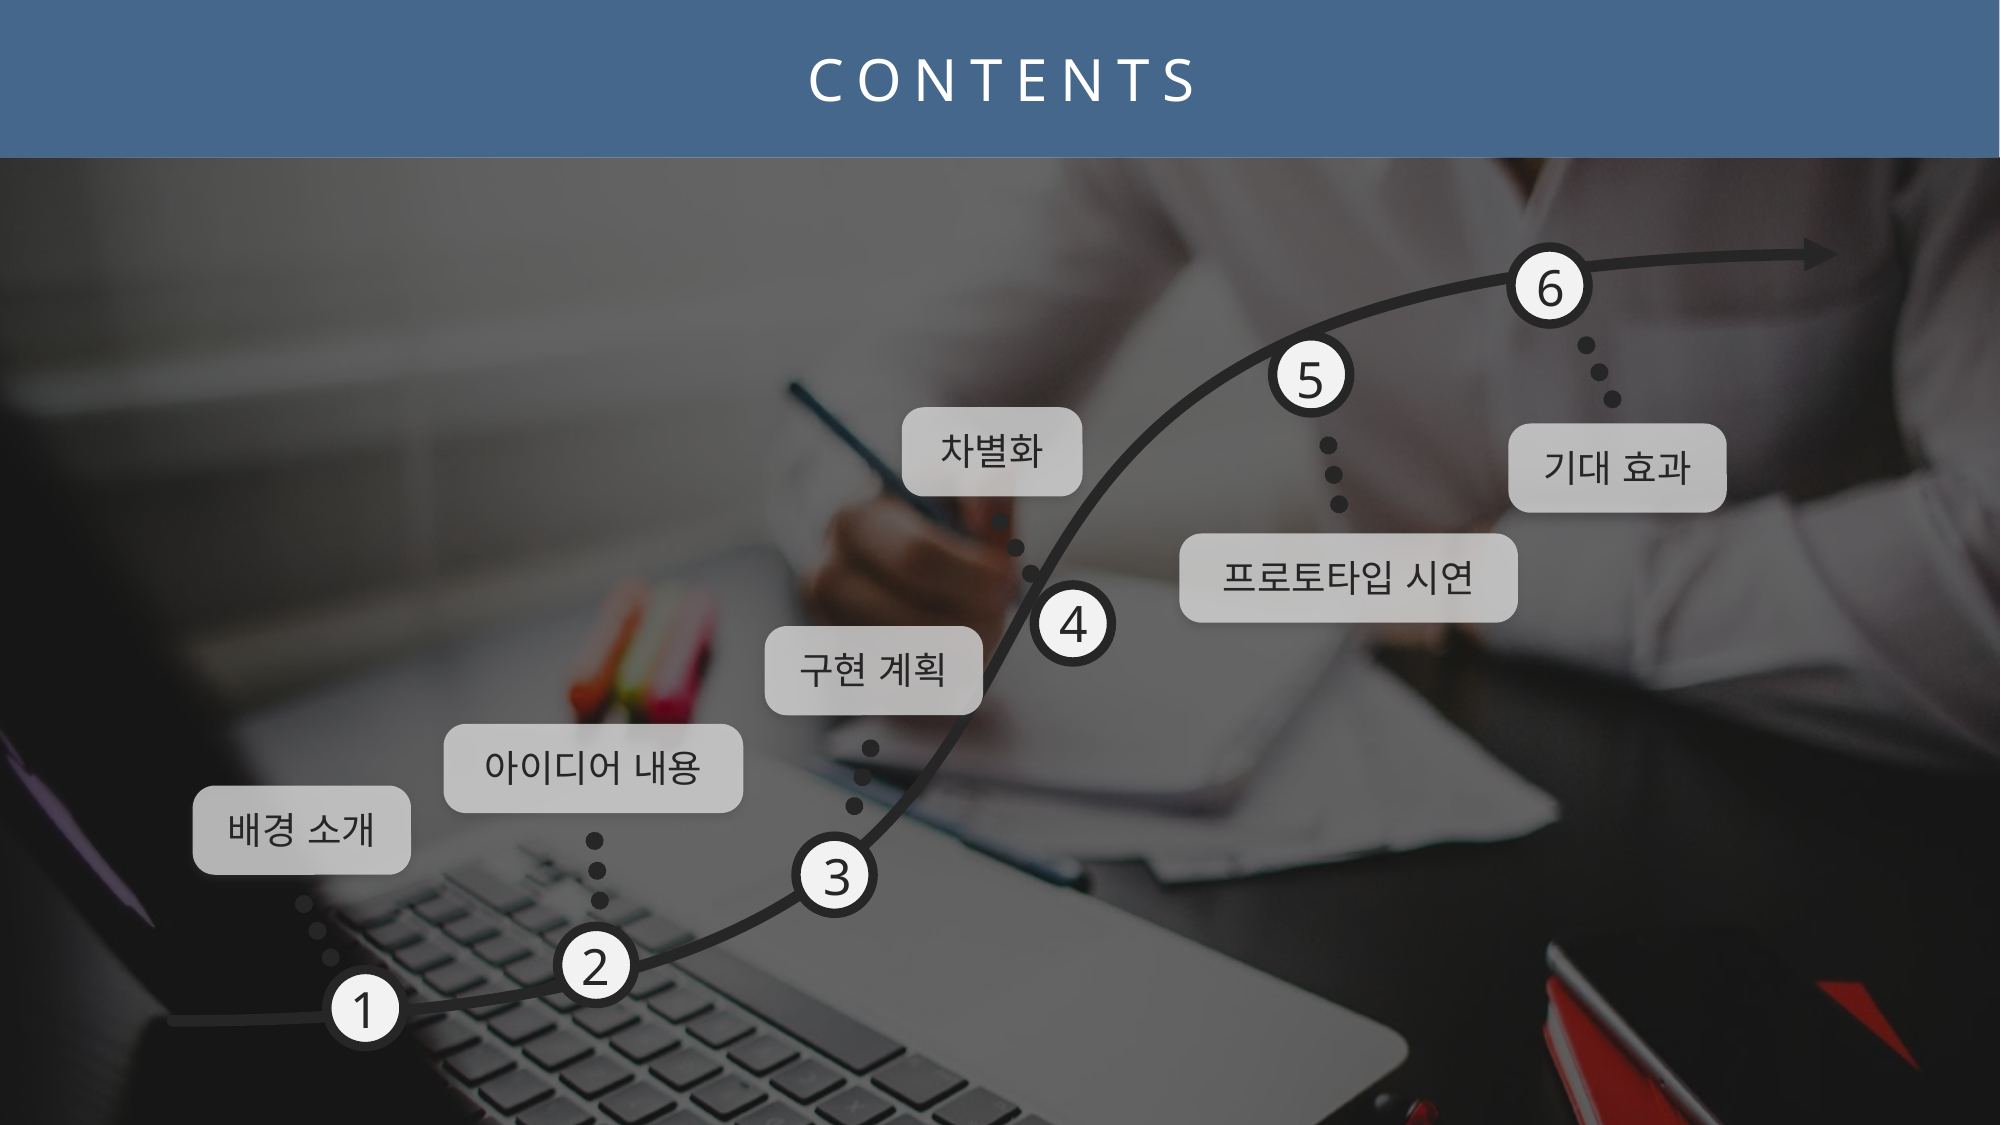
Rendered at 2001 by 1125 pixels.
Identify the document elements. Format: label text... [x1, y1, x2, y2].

text_box [0, 0, 2000, 157]
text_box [308, 332, 1609, 971]
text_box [192, 785, 302, 875]
picture [0, 157, 2000, 1125]
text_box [1614, 423, 1727, 513]
text_box CONTENTS [792, 36, 1210, 121]
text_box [1592, 253, 1839, 1022]
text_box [326, 978, 1589, 1047]
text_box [326, 246, 1589, 331]
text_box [172, 253, 321, 1022]
